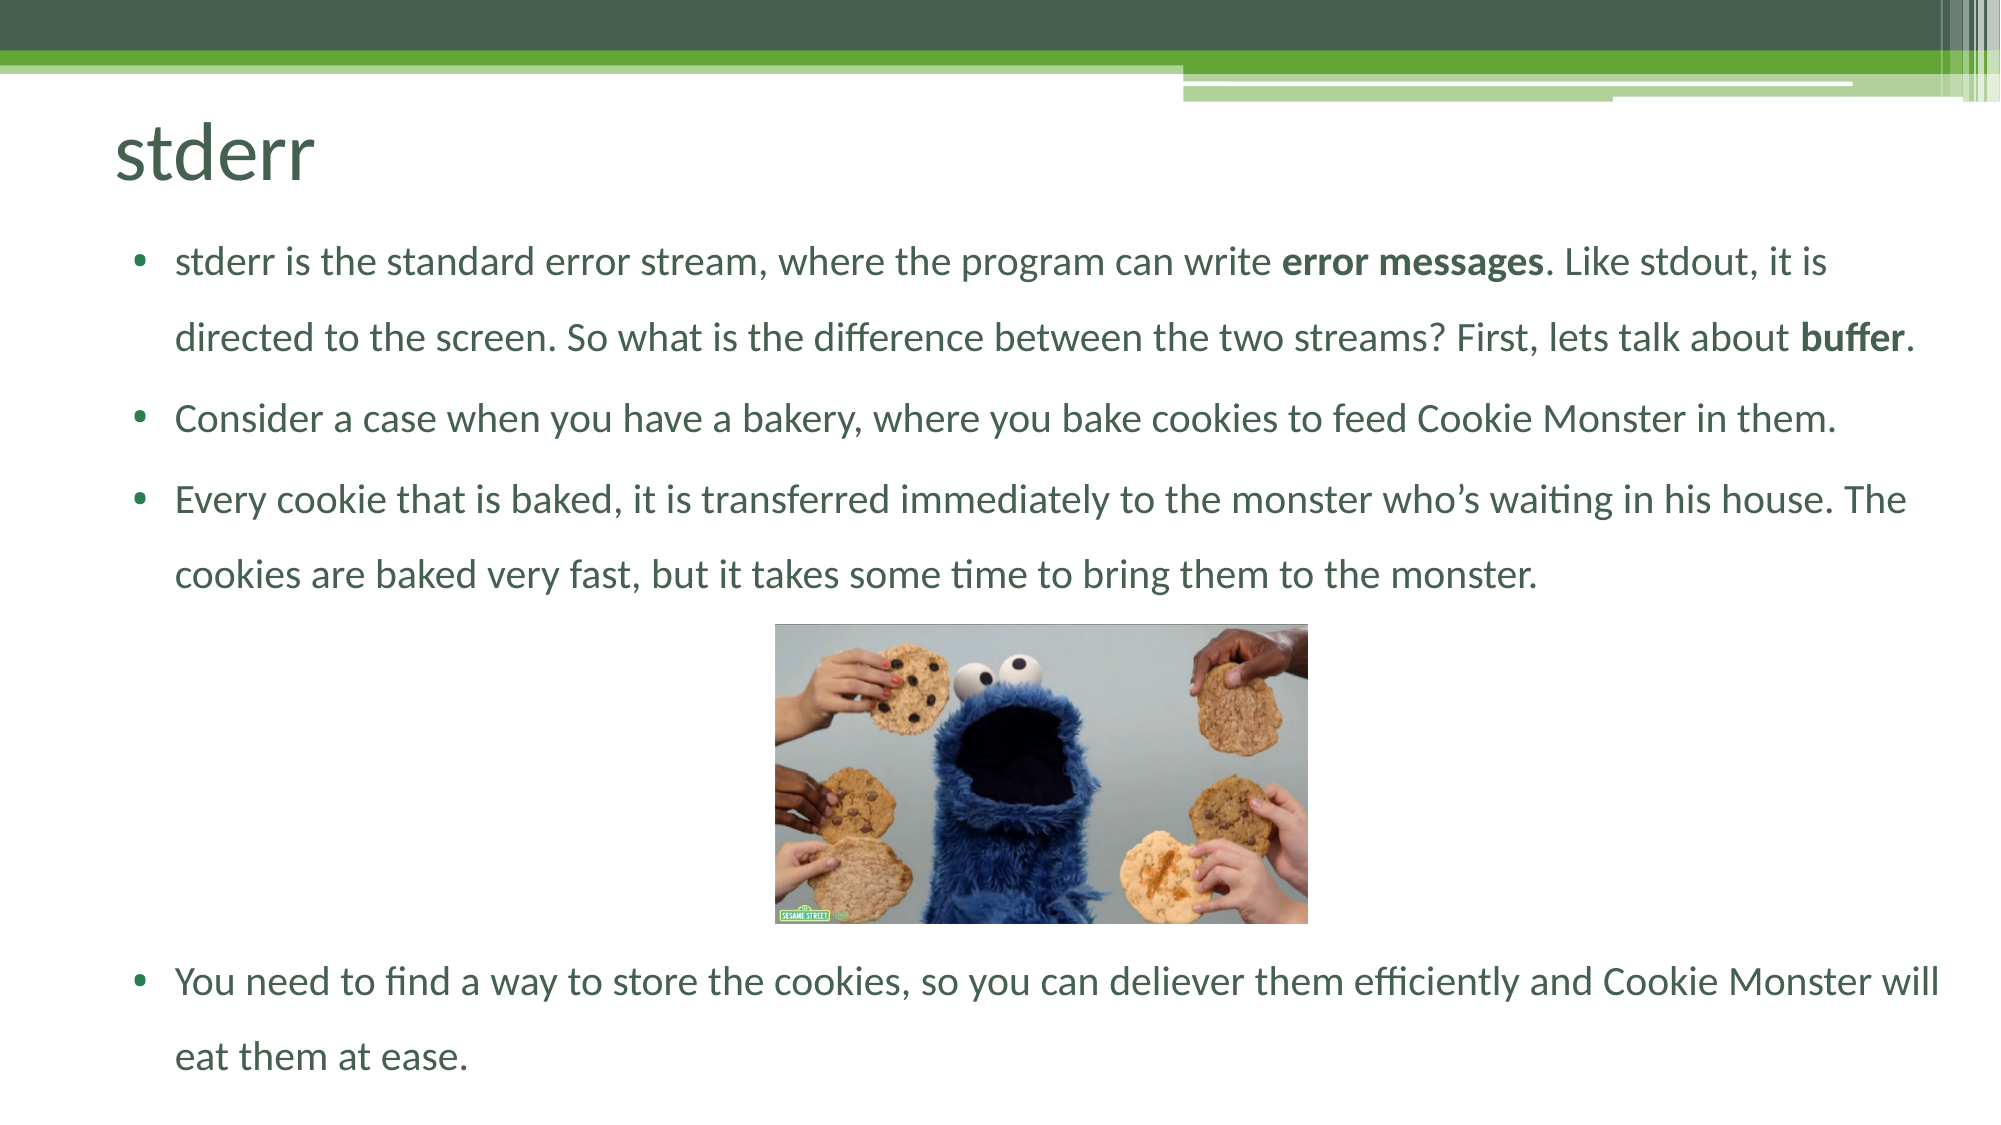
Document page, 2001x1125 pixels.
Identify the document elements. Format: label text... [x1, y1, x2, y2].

picture [775, 624, 1308, 924]
title stderr [99, 59, 1900, 201]
list stderr is the standard error stream, where the program can write error messages. Like stdout, it is directed to the screen. So what is the difference between the two streams? First, lets talk about buffer. Consider a case when you have a bakery, where you bake cookies to feed Cookie Monster in them. Every cookie that is baked, it is transferred immediately to the monster who’s waiting in his house. The cookies are baked very fast, but it takes some time to bring them to the monster. You need to find a way to store the cookies, so you can deliever them efficiently and Cookie Monster will eat them at ease. [99, 201, 1983, 1105]
